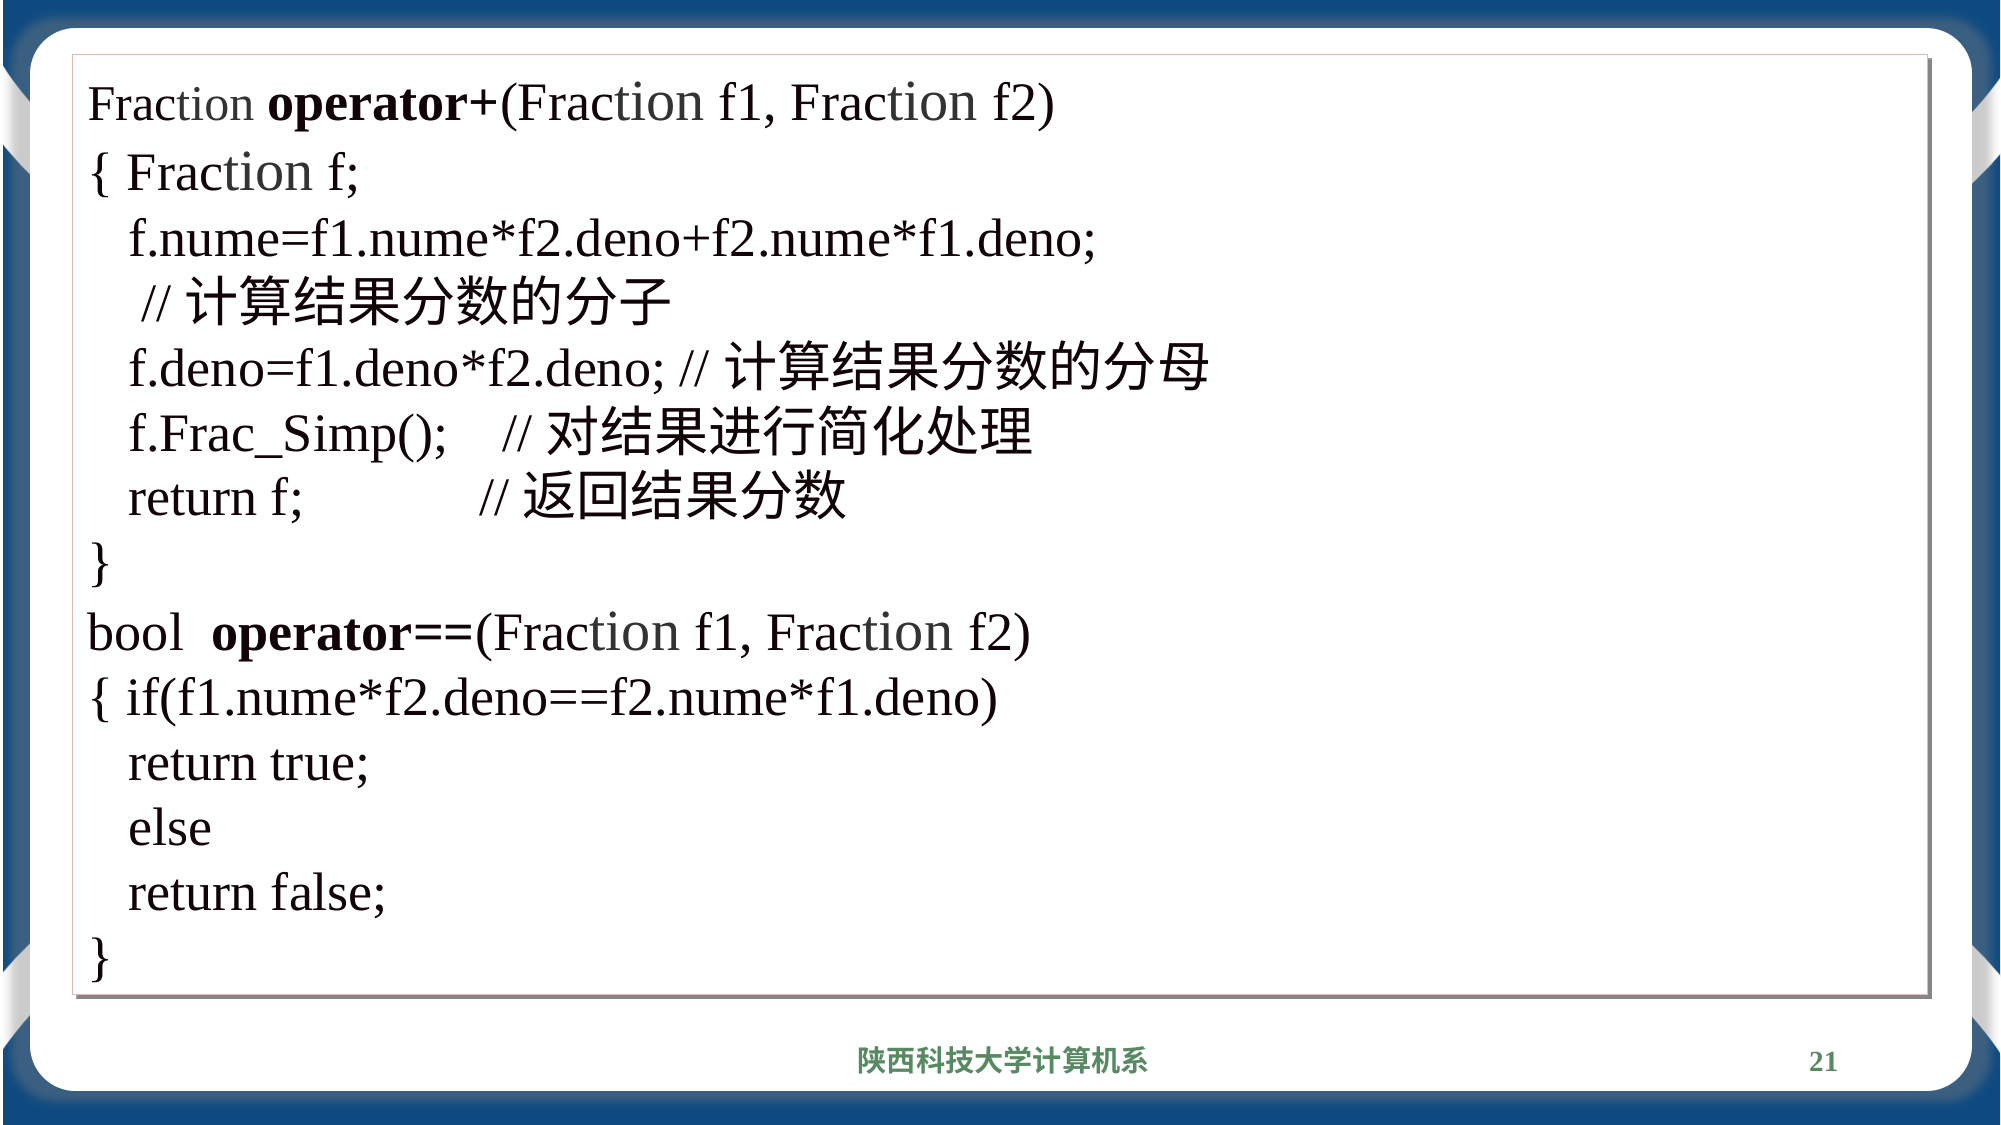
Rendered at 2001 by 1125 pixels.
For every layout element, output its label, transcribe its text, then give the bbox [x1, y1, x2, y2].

slide_number 21 [1436, 1034, 1854, 1096]
text_box Fraction operator+(Fraction f1, Fraction f2) { Fraction f; f.nume=f1.nume*f2.deno+f2.nume*f1.deno; //计算结果分数的分子 f.deno=f1.deno*f2.deno; //计算结果分数的分母 f.Frac_Simp(); //对结果进行简化处理 return f; //返回结果分数 } bool operator==(Fraction f1, Fraction f2) { if(f1.nume*f2.deno==f2.nume*f1.deno) return true; else return false; } [72, 54, 1928, 994]
footer 陕西科技大学计算机系 [686, 1034, 1321, 1096]
picture [0, 0, 2001, 1125]
